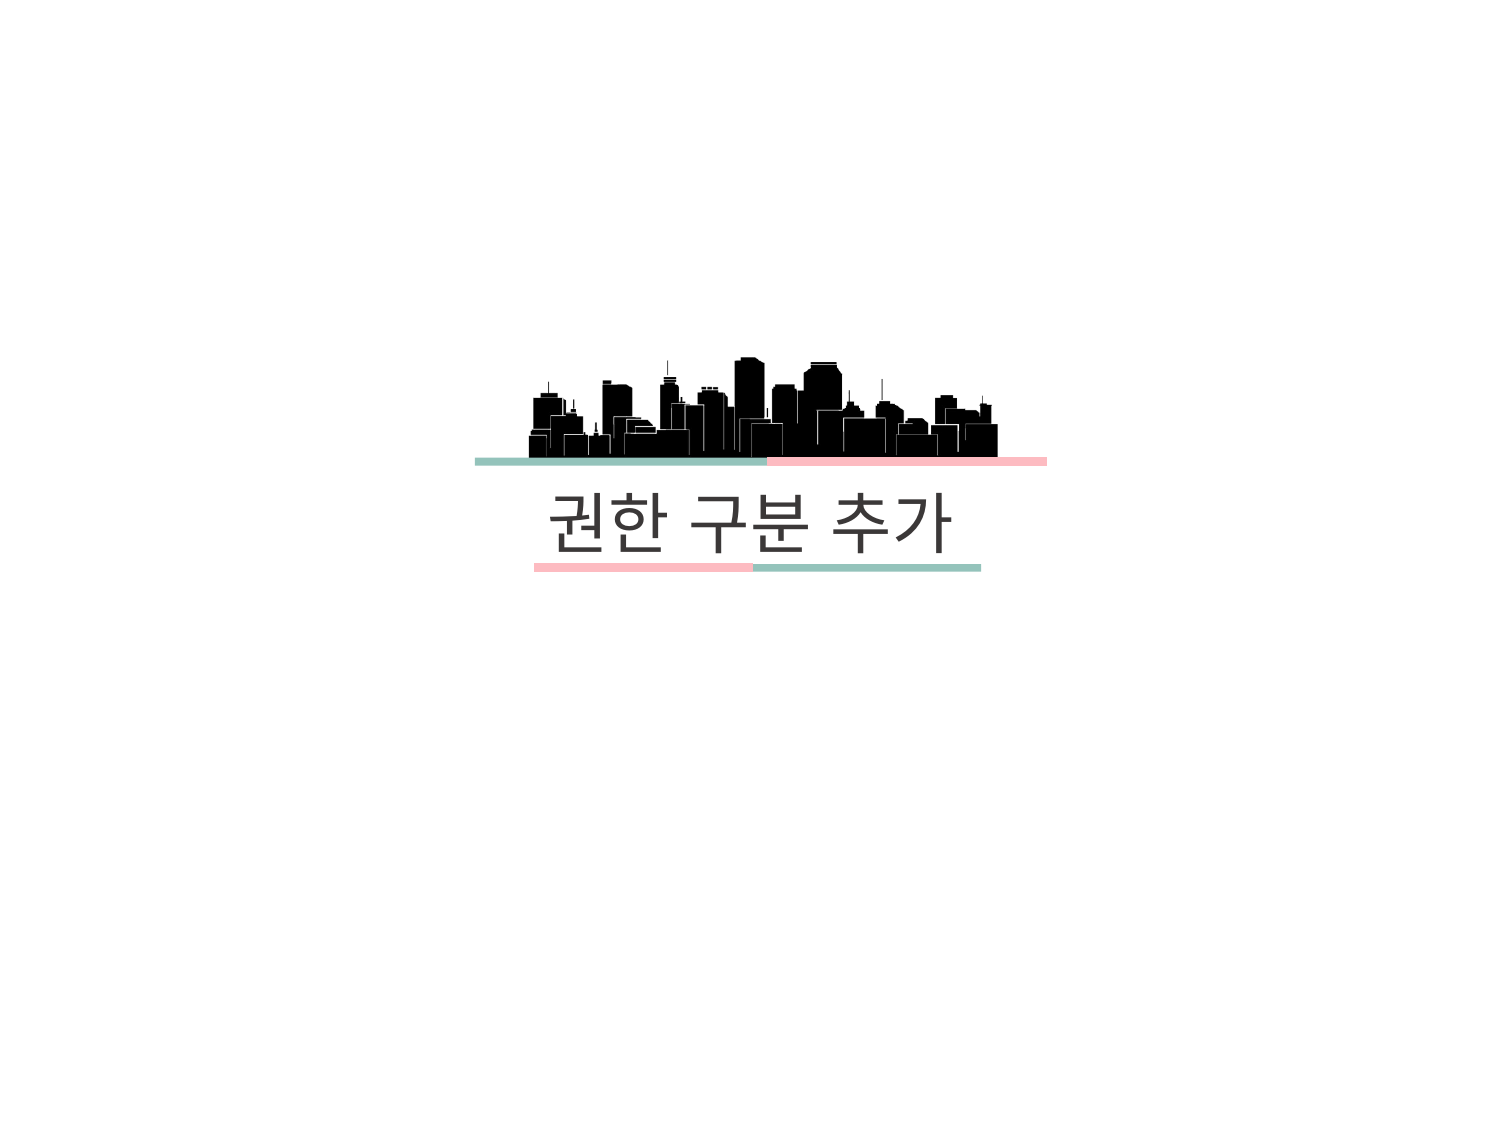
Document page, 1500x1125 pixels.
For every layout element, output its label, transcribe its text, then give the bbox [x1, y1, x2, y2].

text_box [535, 564, 982, 572]
picture [525, 348, 998, 457]
text_box 권한 구분 추가 [0, 475, 1500, 569]
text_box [474, 457, 1046, 466]
